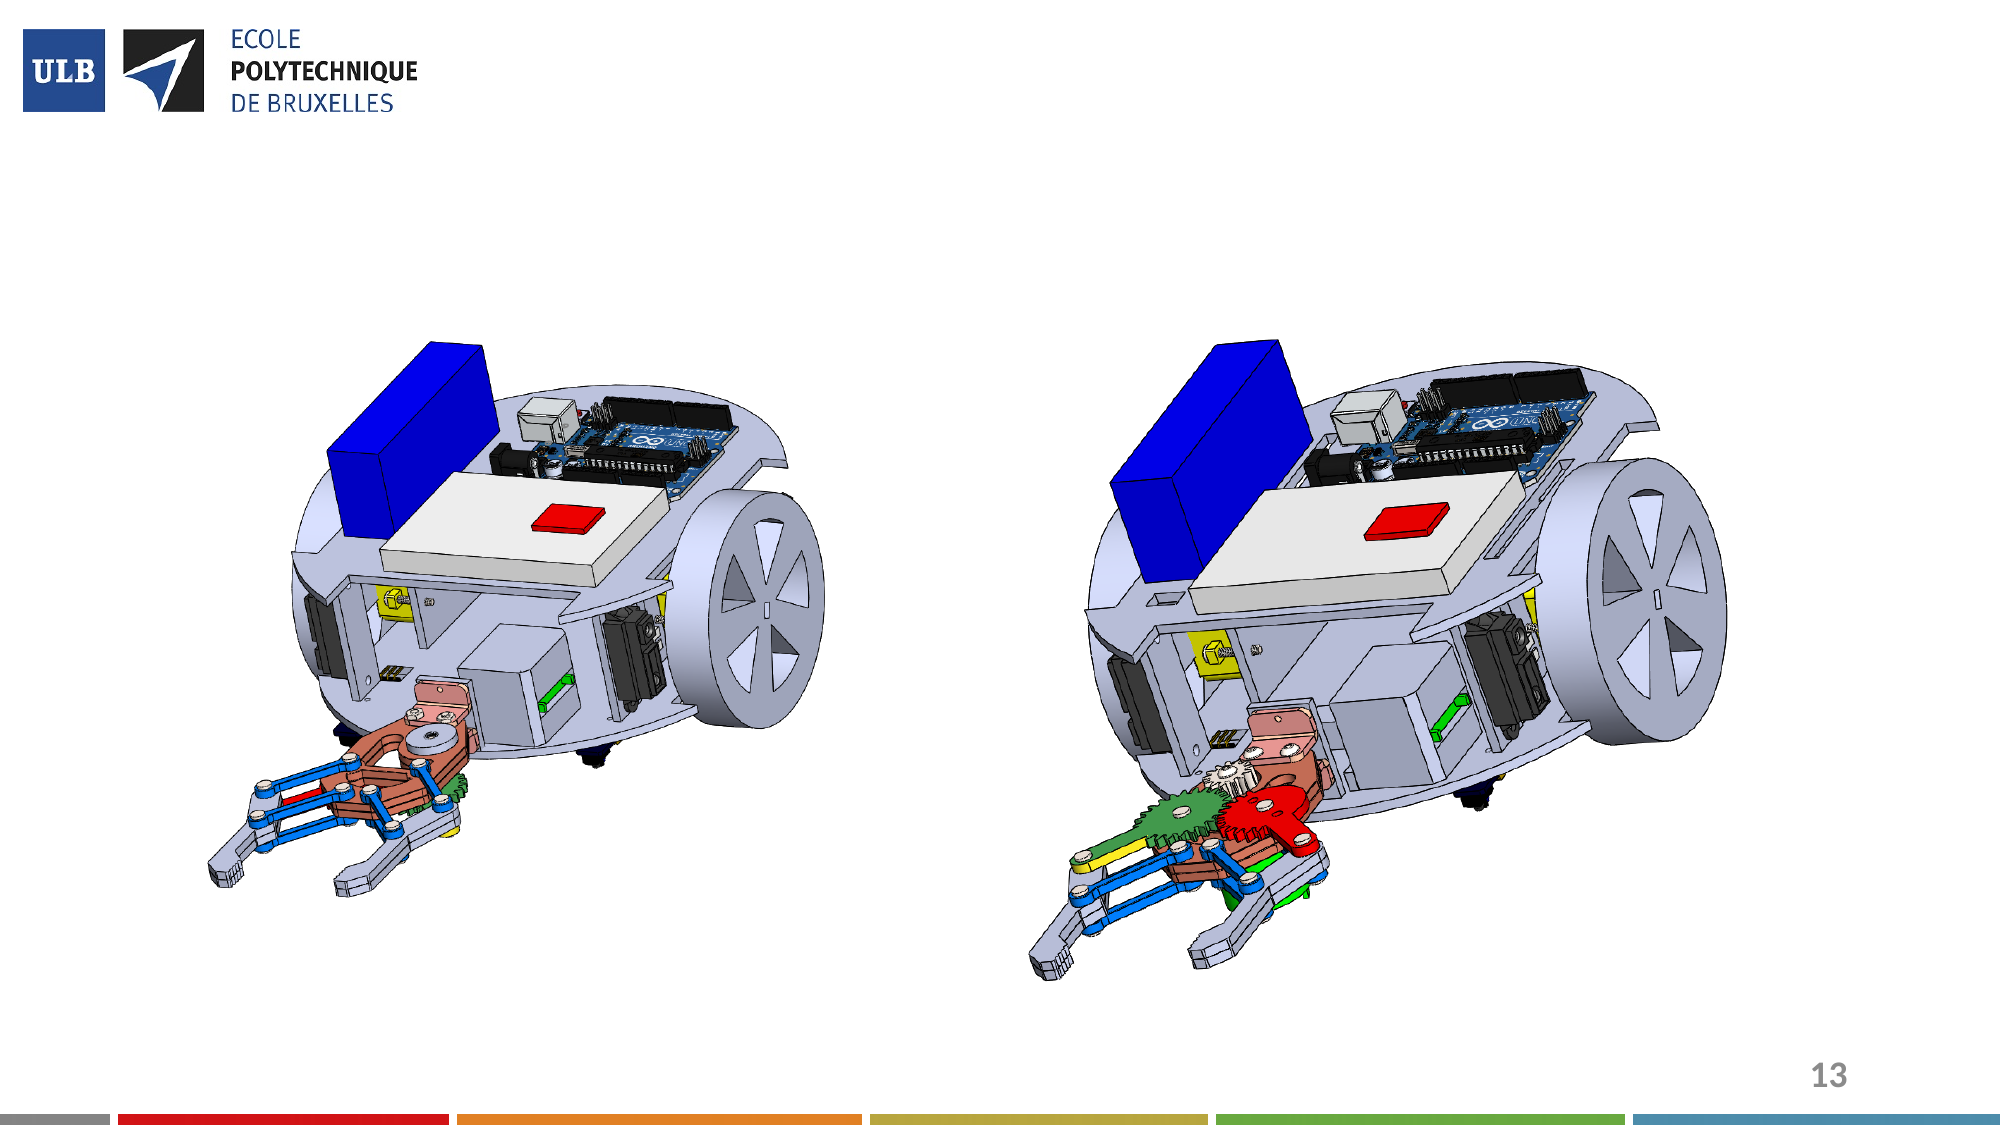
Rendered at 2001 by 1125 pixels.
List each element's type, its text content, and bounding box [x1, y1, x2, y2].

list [137, 332, 906, 923]
picture [0, 1114, 2000, 1125]
picture [23, 29, 417, 112]
slide_number 13 [1412, 1042, 1863, 1103]
picture [1016, 332, 1754, 996]
